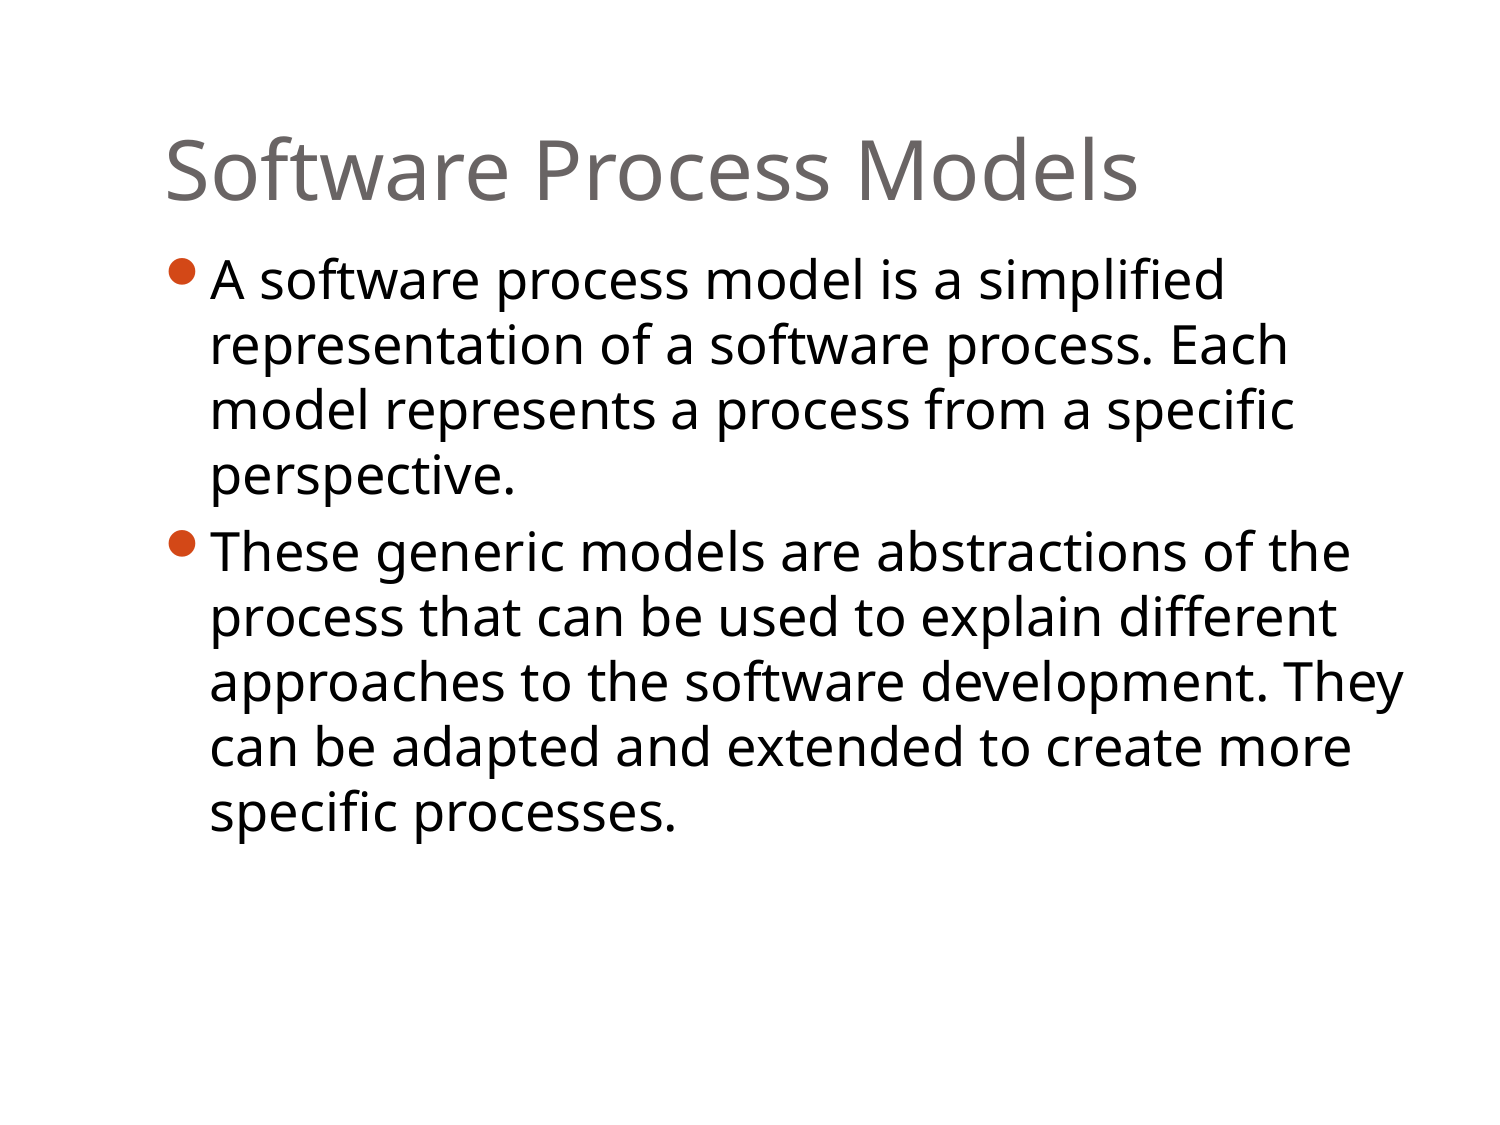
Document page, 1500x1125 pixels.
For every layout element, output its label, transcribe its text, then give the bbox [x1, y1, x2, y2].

title Software Process Models [150, 45, 1425, 233]
list A software process model is a simplified representation of a software process. Each model represents a process from a specific perspective. These generic models are abstractions of the process that can be used to explain different approaches to the software development. They can be adapted and extended to create more specific processes. [150, 237, 1425, 988]
